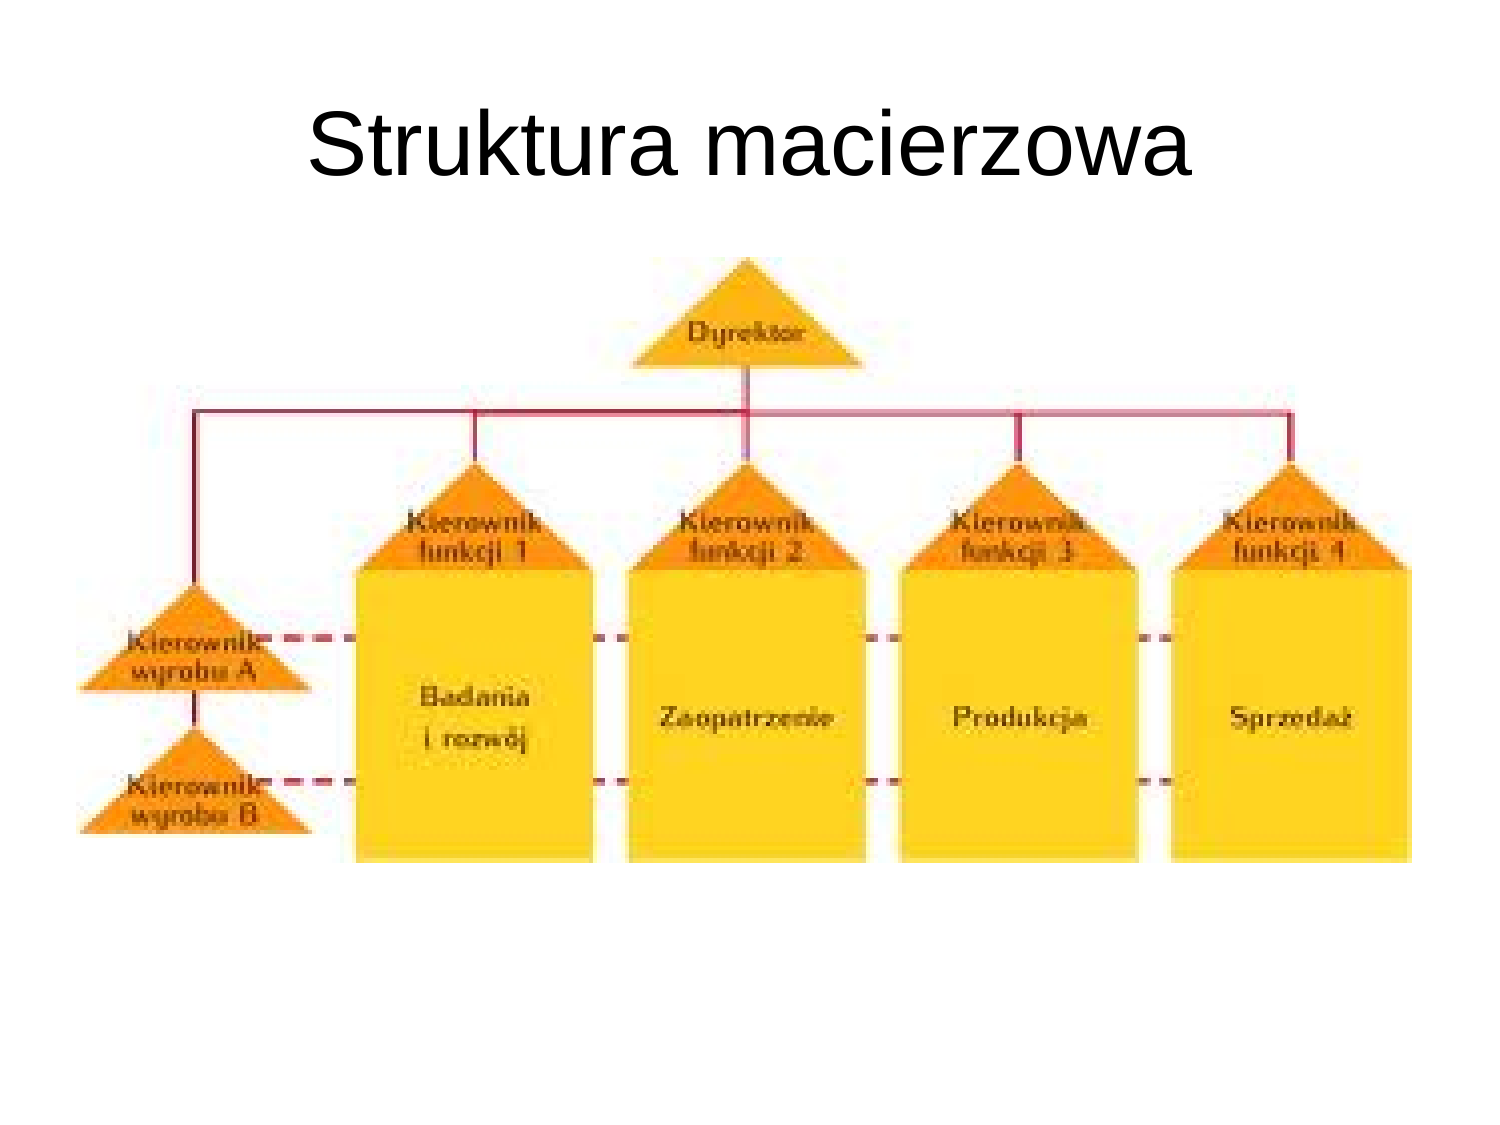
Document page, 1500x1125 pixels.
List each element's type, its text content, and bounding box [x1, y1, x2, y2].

title Struktura macierzowa [74, 44, 1426, 233]
picture [76, 256, 1412, 863]
